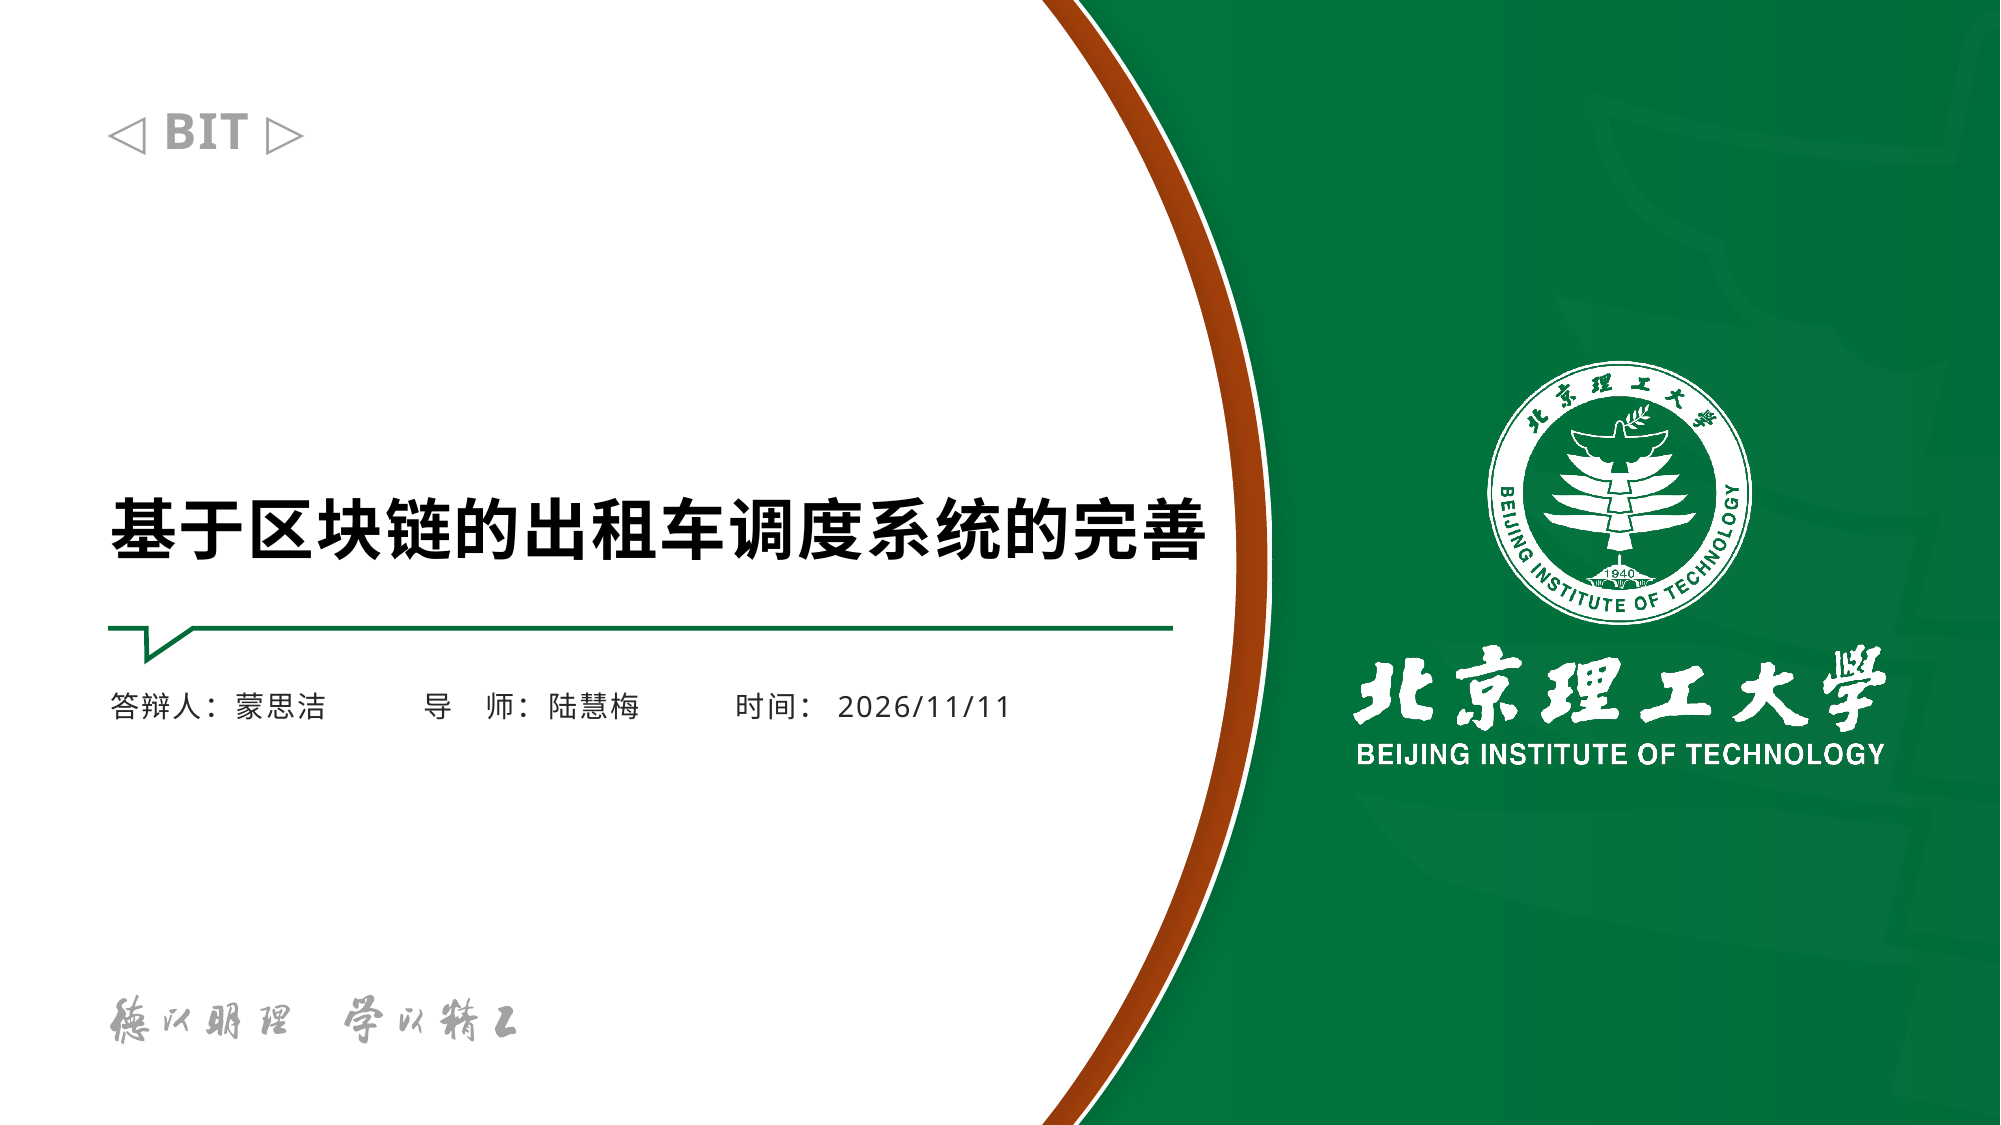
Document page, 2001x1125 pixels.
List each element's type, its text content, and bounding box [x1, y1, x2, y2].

picture [1353, 0, 2001, 1118]
list 答辩人：蒙思洁 导 师：陆慧梅 时间：2023/1/11 [110, 673, 1131, 731]
title 基于区块链的出租车调度系统的完善 [110, 479, 1261, 576]
